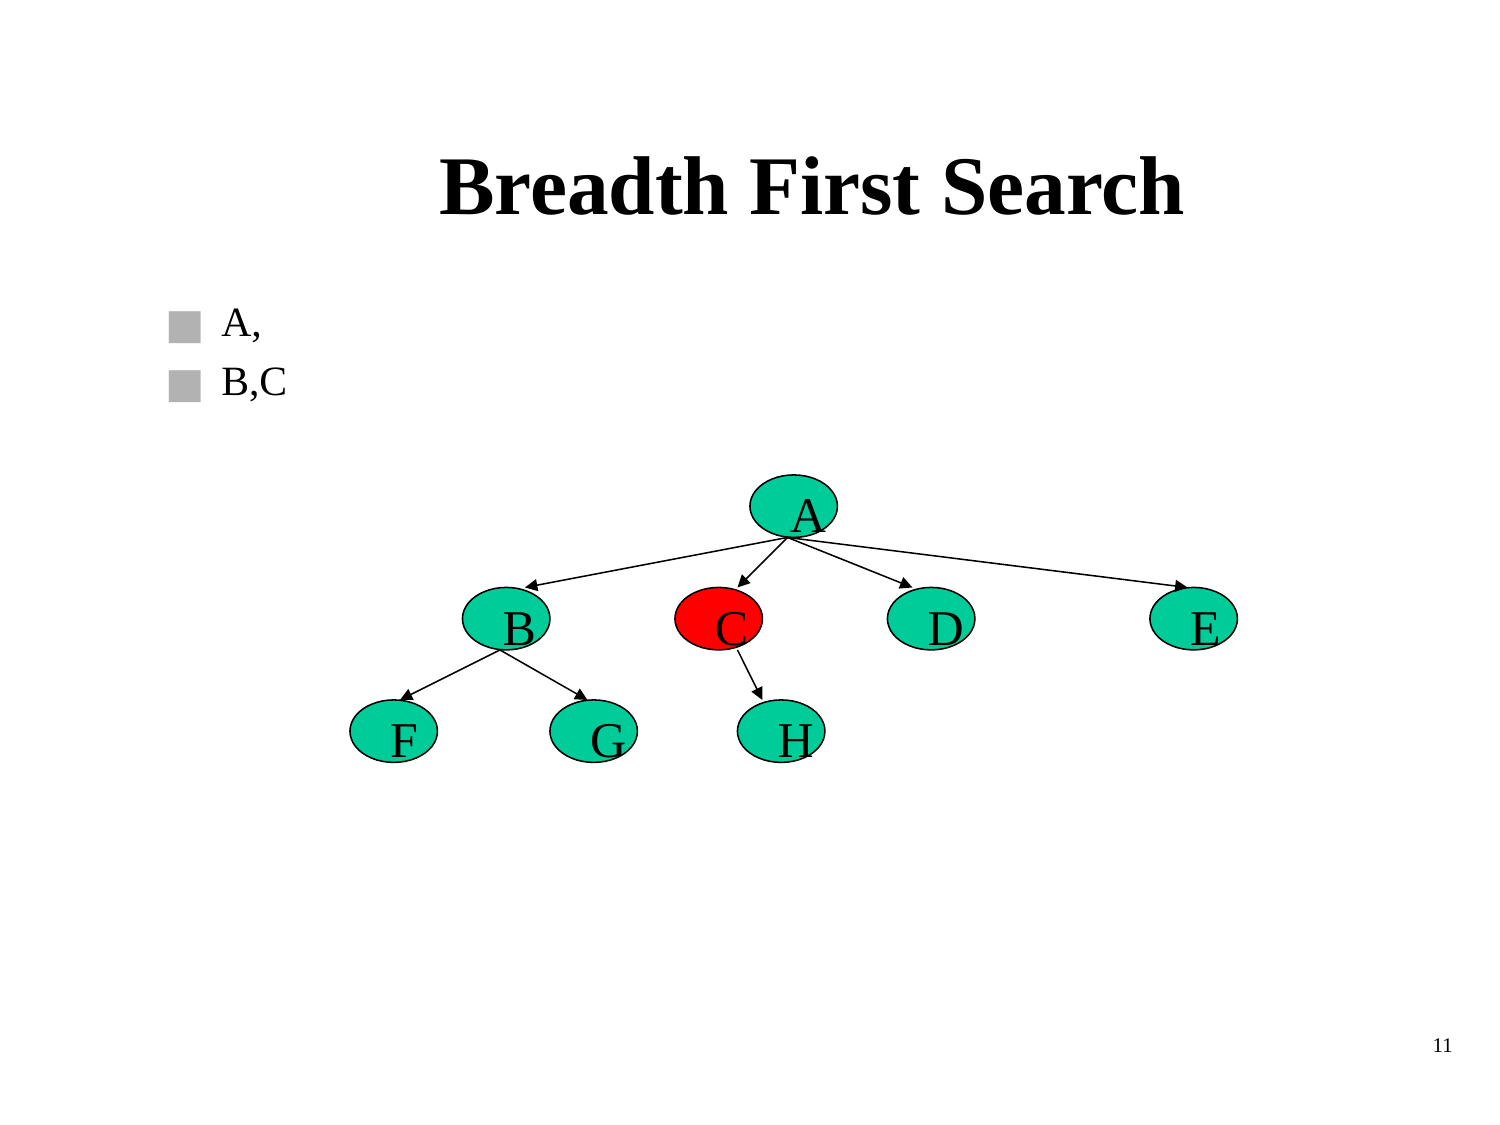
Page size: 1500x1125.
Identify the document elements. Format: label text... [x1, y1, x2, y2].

text_box A, B,C [149, 287, 1425, 425]
slide_number ‹#› [1155, 1024, 1468, 1100]
title Breadth First Search [174, 87, 1450, 275]
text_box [349, 474, 1238, 763]
